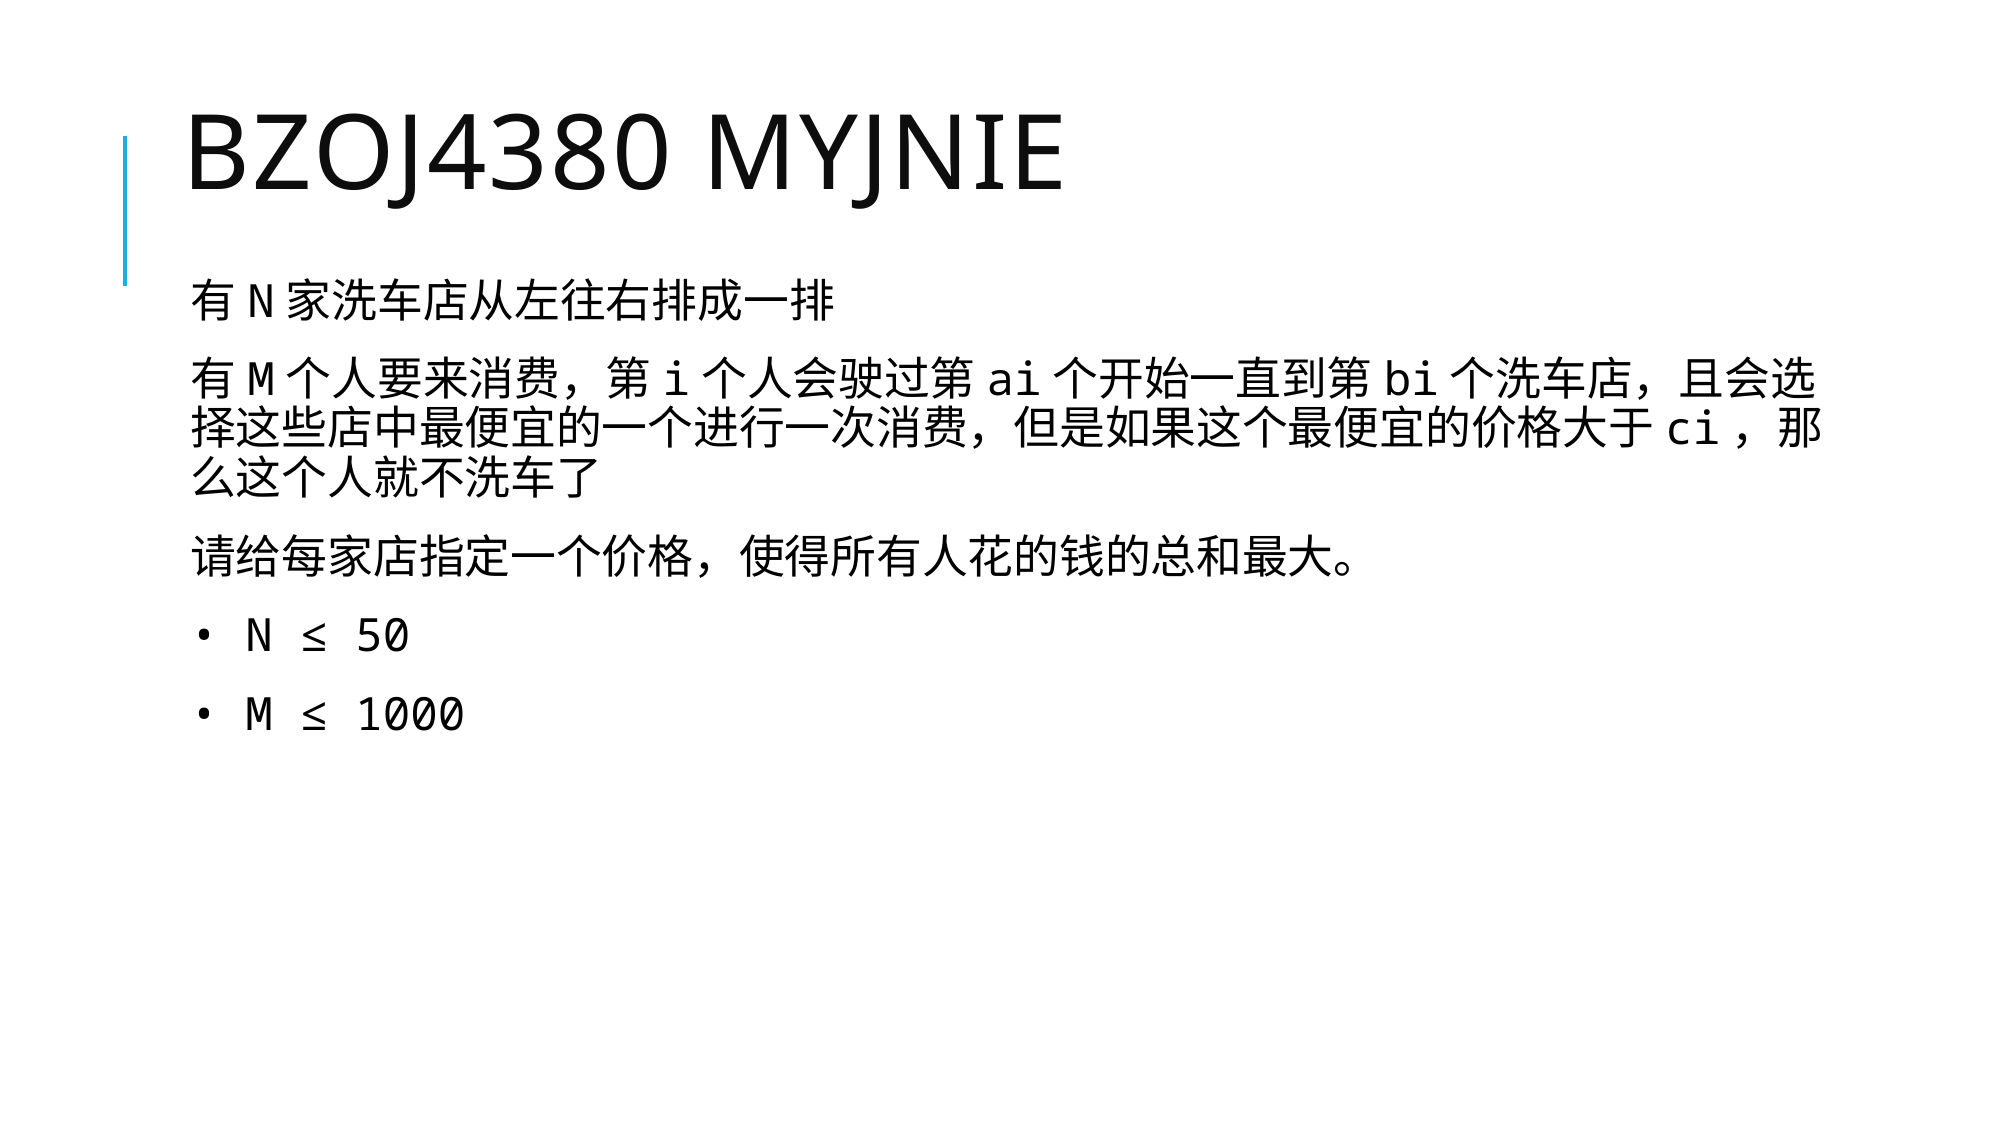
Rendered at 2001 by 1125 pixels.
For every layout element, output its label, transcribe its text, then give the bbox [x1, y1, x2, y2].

title bzoj4380 Myjnie [168, 96, 1763, 223]
list 有N家洗车店从左往右排成一排 有M个人要来消费，第i个人会驶过第ai个开始一直到第bi个洗车店，且会选择这些店中最便宜的一个进行一次消费，但是如果这个最便宜的价格大于ci，那么这个人就不洗车了 请给每家店指定一个价格，使得所有人花的钱的总和最大。 • N ≤ 50 • M ≤ 1000 [168, 270, 1840, 1107]
